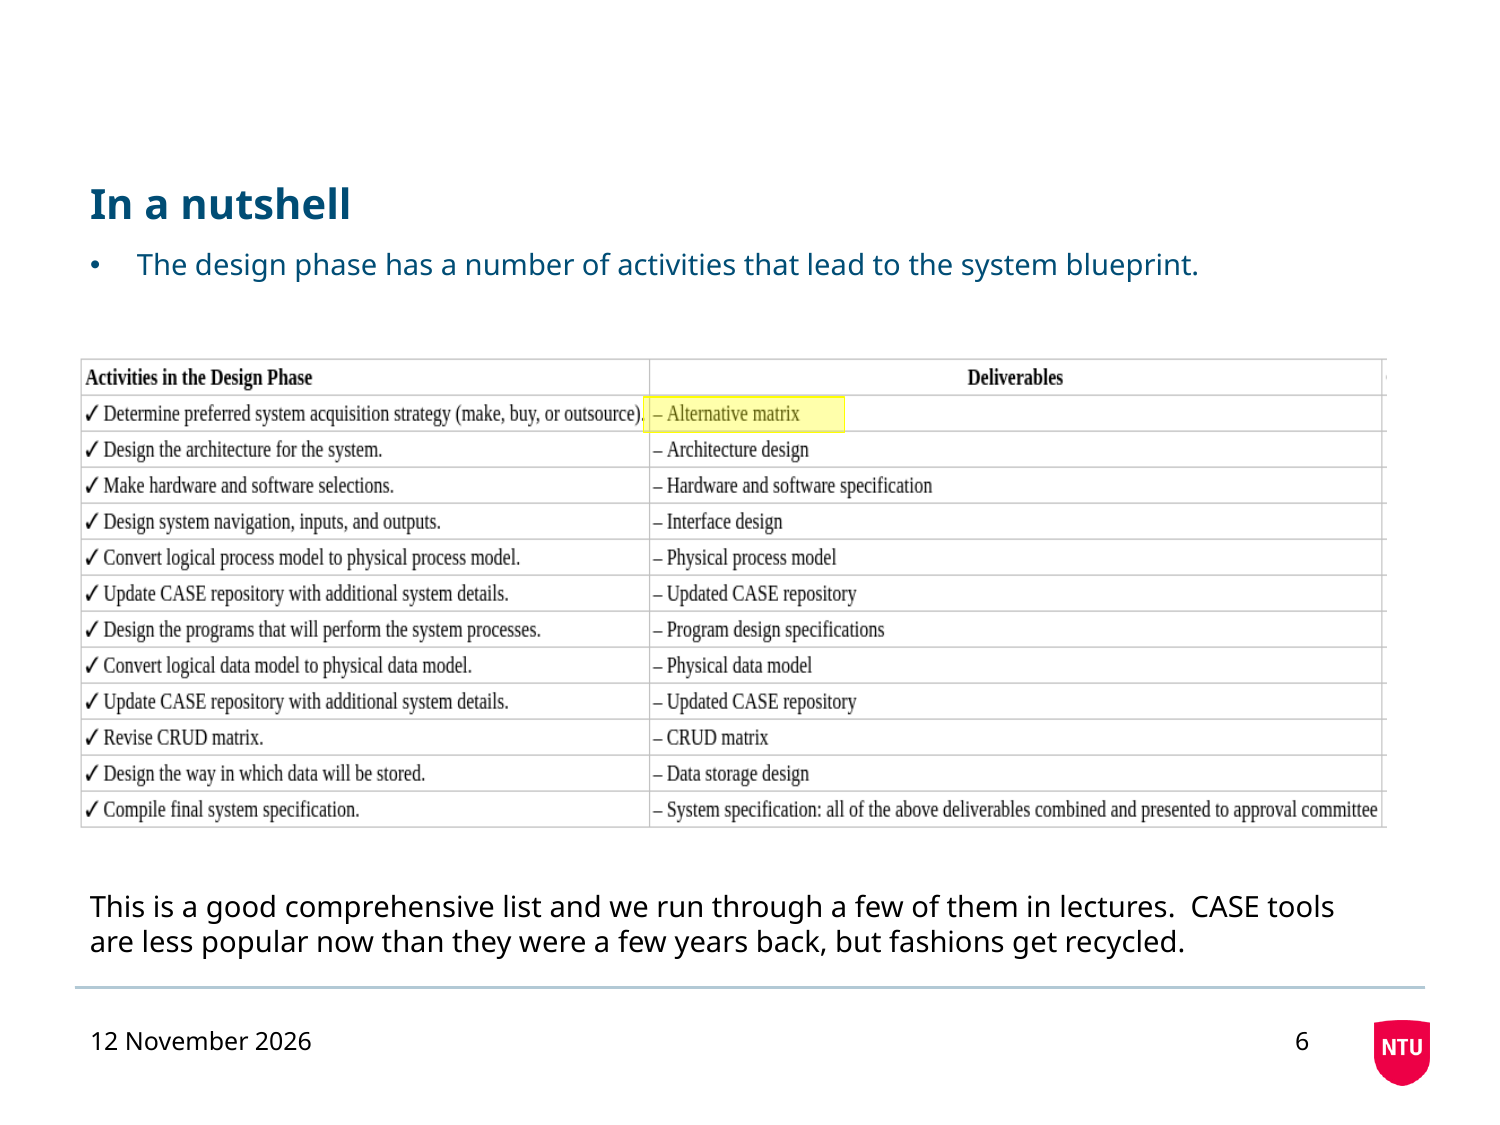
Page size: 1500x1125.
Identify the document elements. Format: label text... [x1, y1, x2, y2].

picture [75, 349, 1387, 847]
slide_number 6 [974, 1017, 1325, 1097]
title In a nutshell [75, 44, 569, 235]
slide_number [75, 1017, 425, 1097]
picture [1374, 1020, 1430, 1086]
text_box This is a good comprehensive list and we run through a few of them in lectures. CASE tools are less popular now than they were a few years back, but fashions get recycled. [75, 881, 1400, 967]
list The design phase has a number of activities that lead to the system blueprint. [75, 235, 1459, 600]
